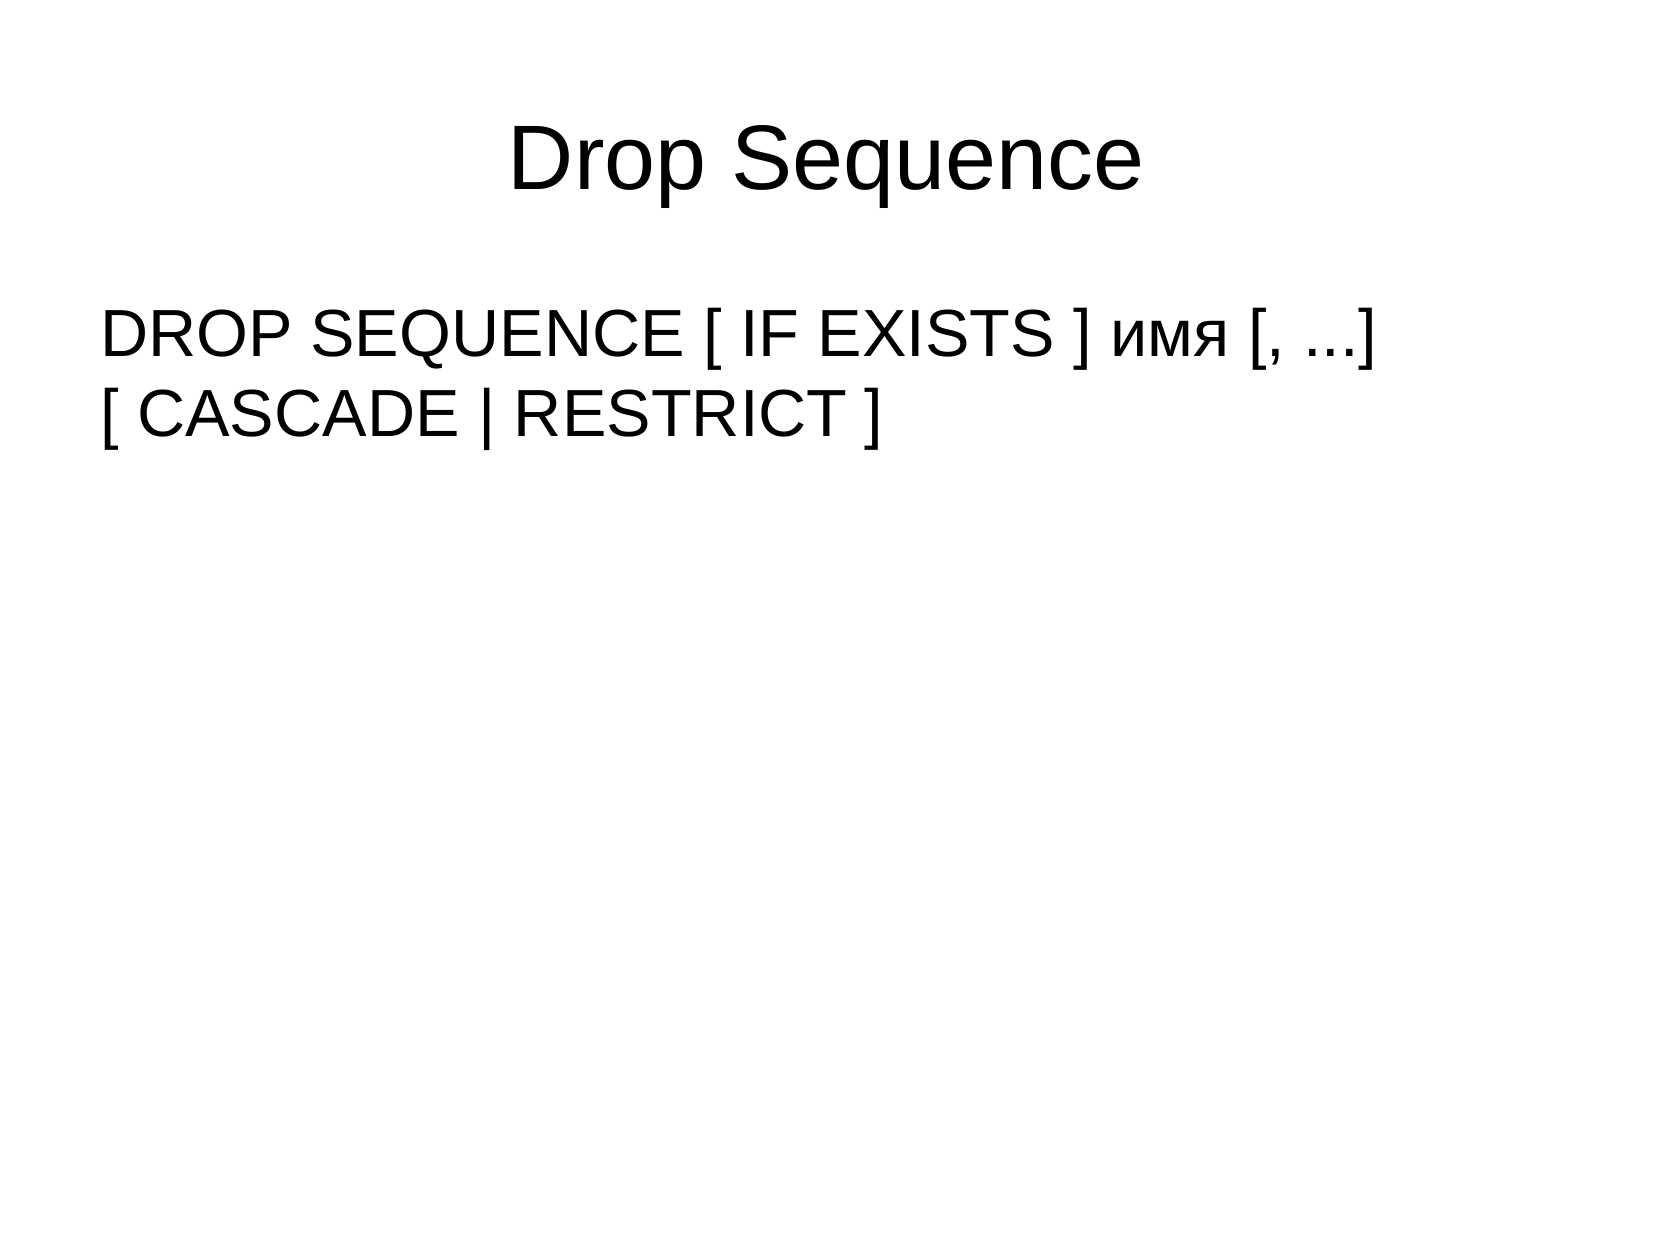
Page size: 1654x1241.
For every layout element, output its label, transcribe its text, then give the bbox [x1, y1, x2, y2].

text_box Drop Sequence [82, 49, 1571, 257]
text_box DROP SEQUENCE [ IF EXISTS ] имя [, ...] [ CASCADE | RESTRICT ] [82, 290, 1571, 1010]
